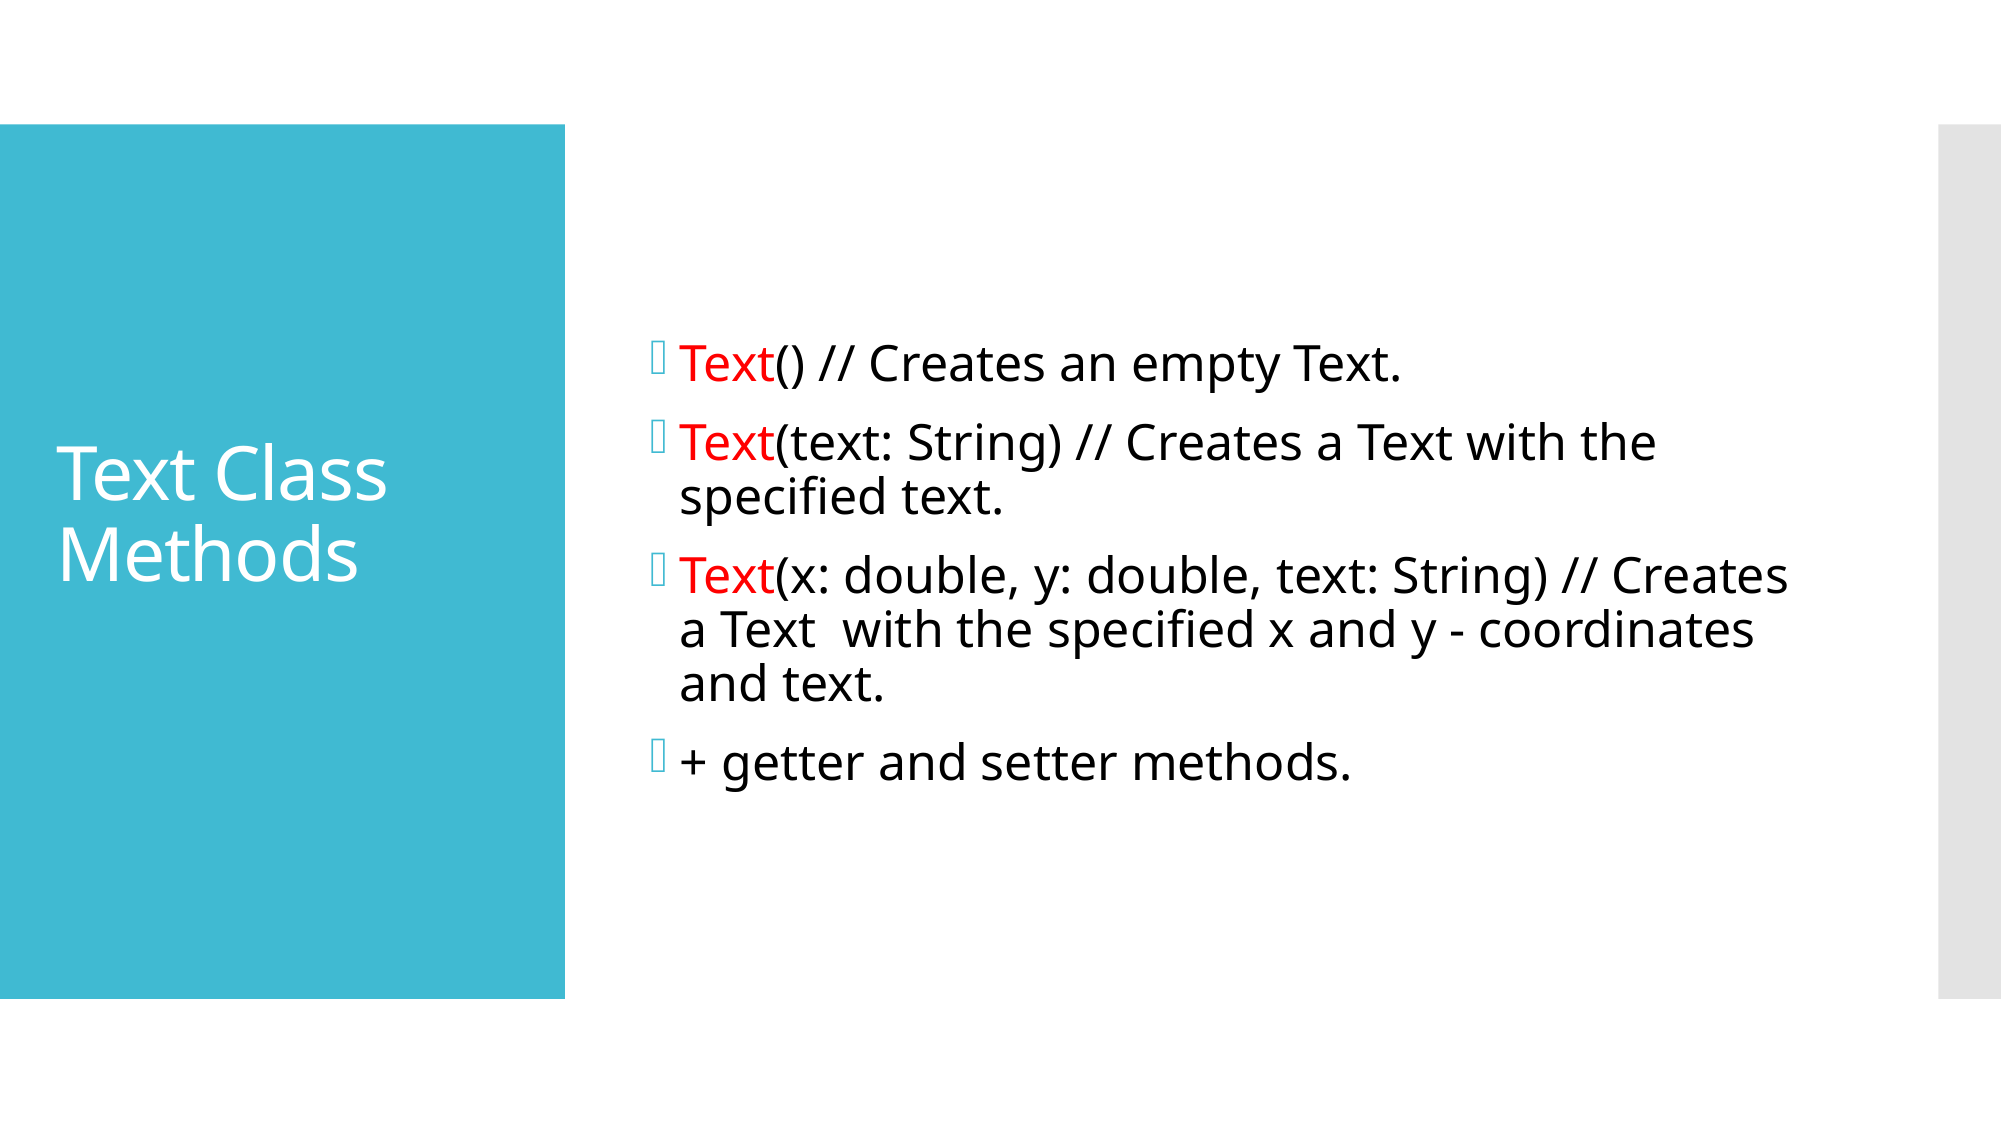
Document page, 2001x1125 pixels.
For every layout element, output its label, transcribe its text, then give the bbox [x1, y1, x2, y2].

list Text() // Creates an empty Text. Text(text: String) // Creates a Text with the specified text. Text(x: double, y: double, text: String) // Creates a Text with the specified x and y - coordinates and text. + getter and setter methods. [634, 141, 1835, 982]
title Text Class Methods [41, 184, 525, 940]
